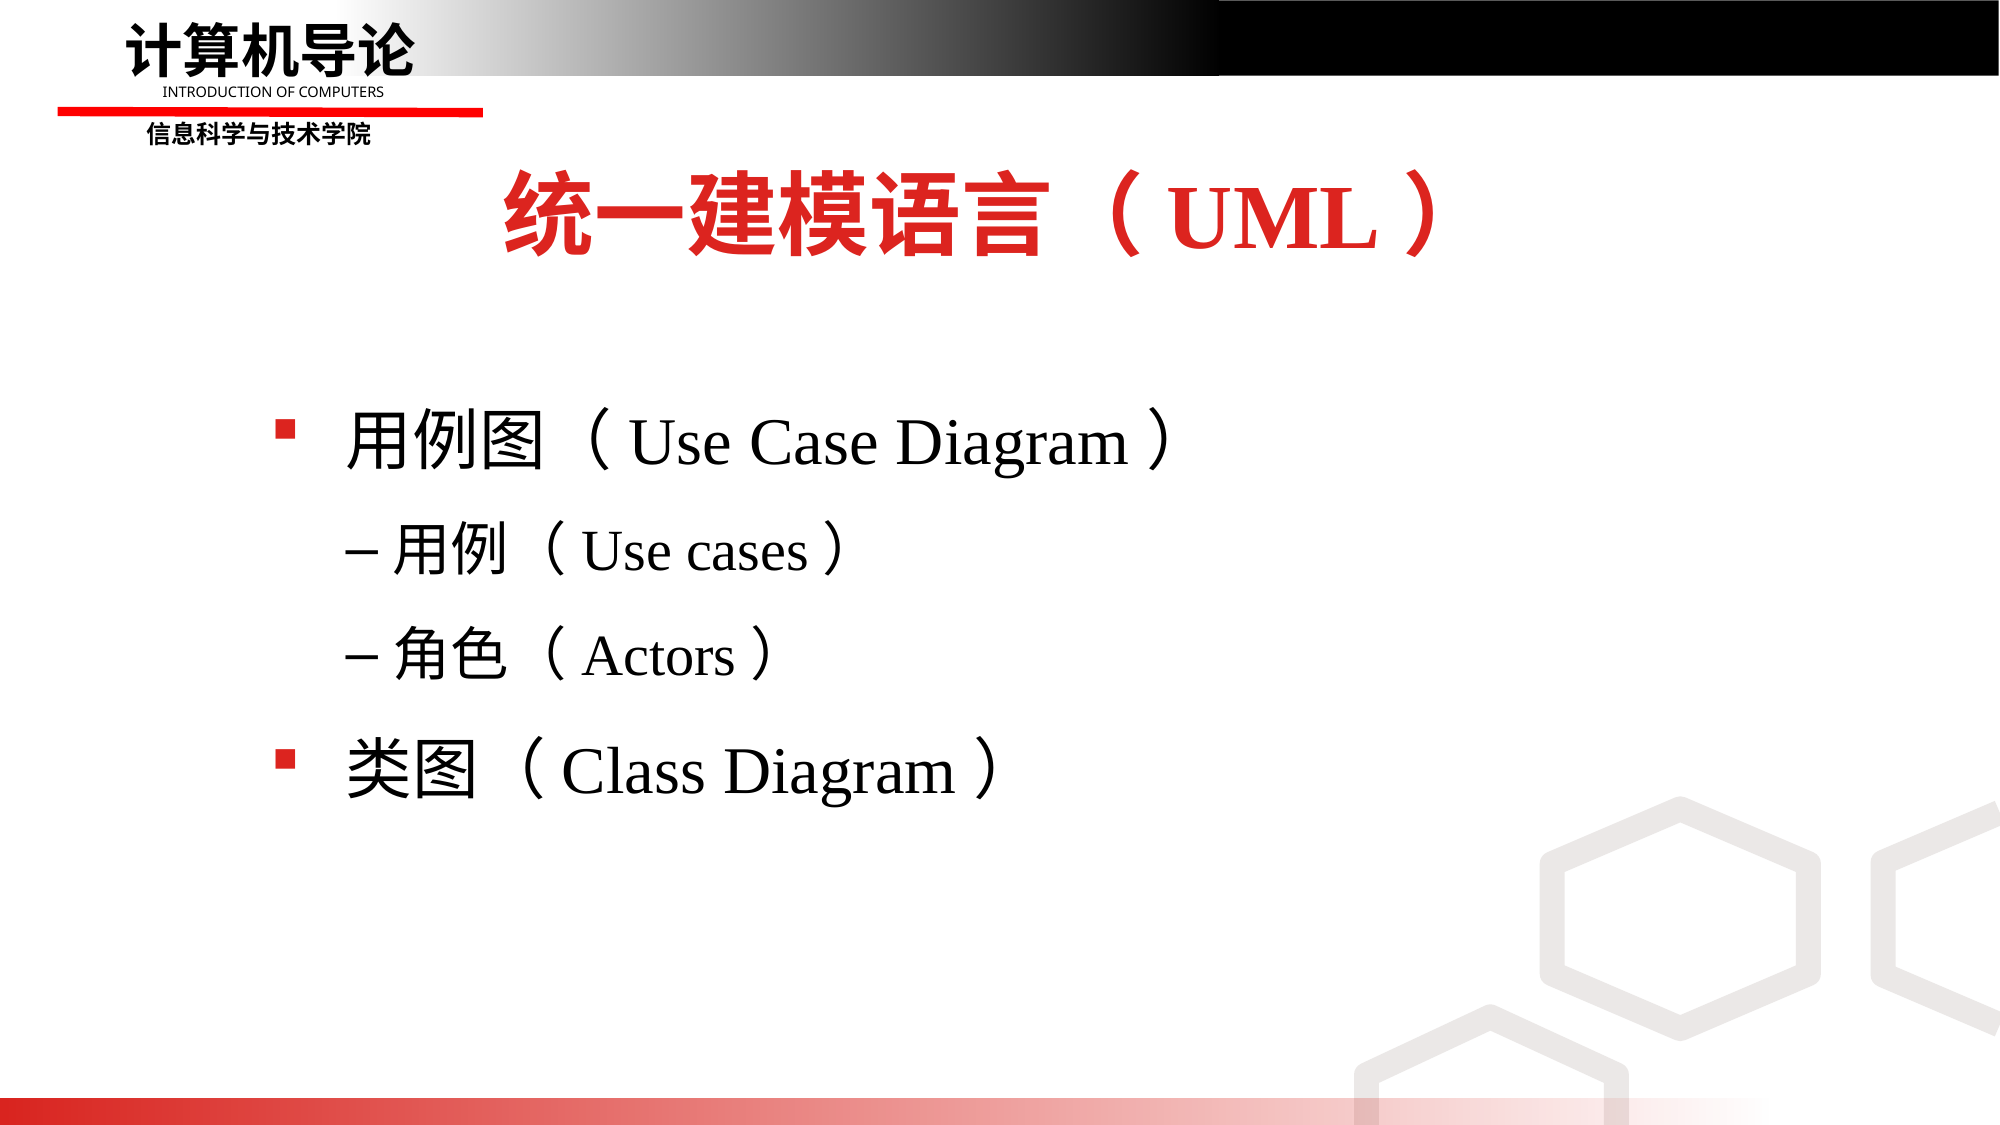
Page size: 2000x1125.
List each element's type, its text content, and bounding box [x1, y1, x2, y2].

title 统一建模语言（UML） [99, 133, 1898, 291]
list 用例图（Use Case Diagram） 用例（Use cases） 角色（Actors） 类图（Class Diagram） [255, 349, 1711, 875]
